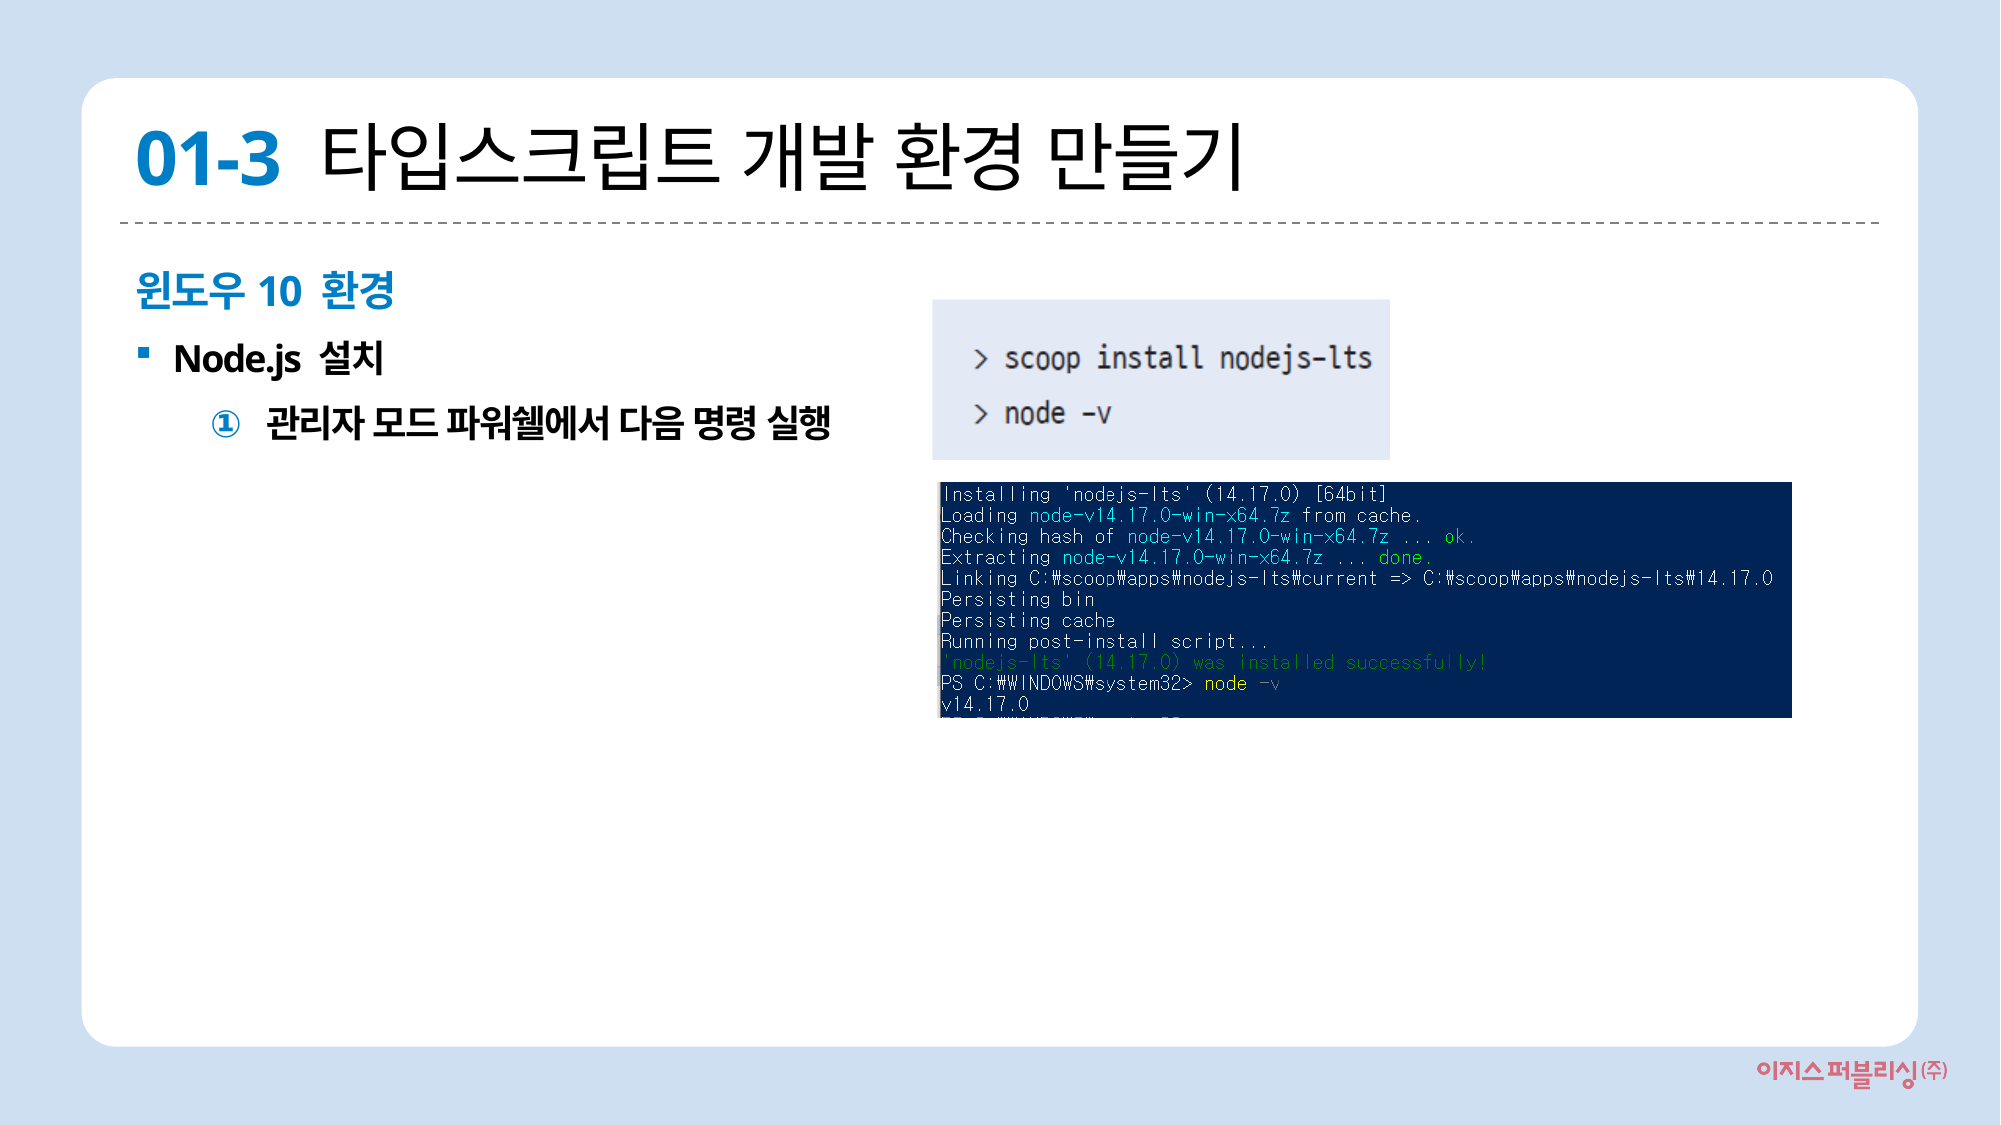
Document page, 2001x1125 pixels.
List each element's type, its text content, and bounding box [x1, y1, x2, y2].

picture [937, 482, 1792, 718]
picture [931, 295, 1390, 460]
title 01-3 타입스크립트 개발 환경 만들기 [120, 109, 1880, 209]
list 윈도우10 환경 Node.js 설치 관리자 모드 파워쉘에서 다음 명령 실행 [120, 257, 1820, 1009]
